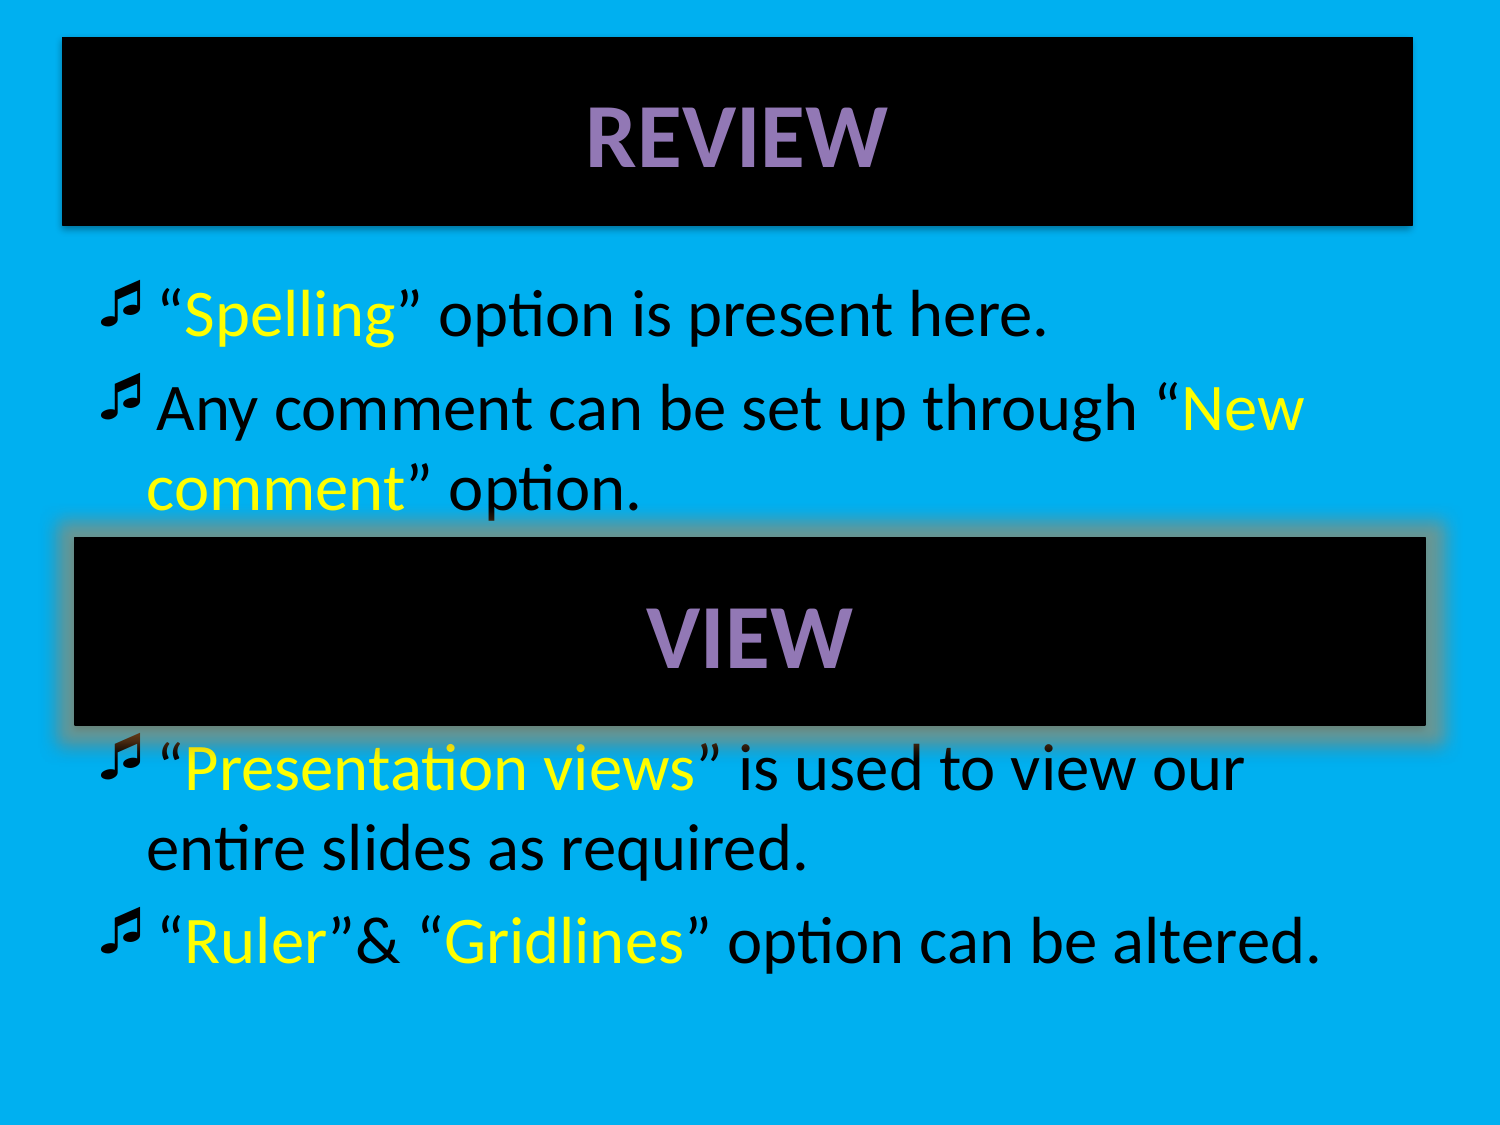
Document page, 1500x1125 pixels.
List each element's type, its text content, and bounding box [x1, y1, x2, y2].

list “Spelling” option is present here. Any comment can be set up through “New comment” option. “Presentation views” is used to view our entire slides as required. “Ruler”& “Gridlines” option can be altered. [75, 759, 1425, 1088]
list “Spelling” option is present here. Any comment can be set up through “New comment” option. “Presentation views” is used to view our entire slides as required. “Ruler”& “Gridlines” option can be altered. [75, 262, 1425, 509]
title REVIEW [62, 37, 1413, 226]
text_box VIEW [74, 537, 1426, 726]
